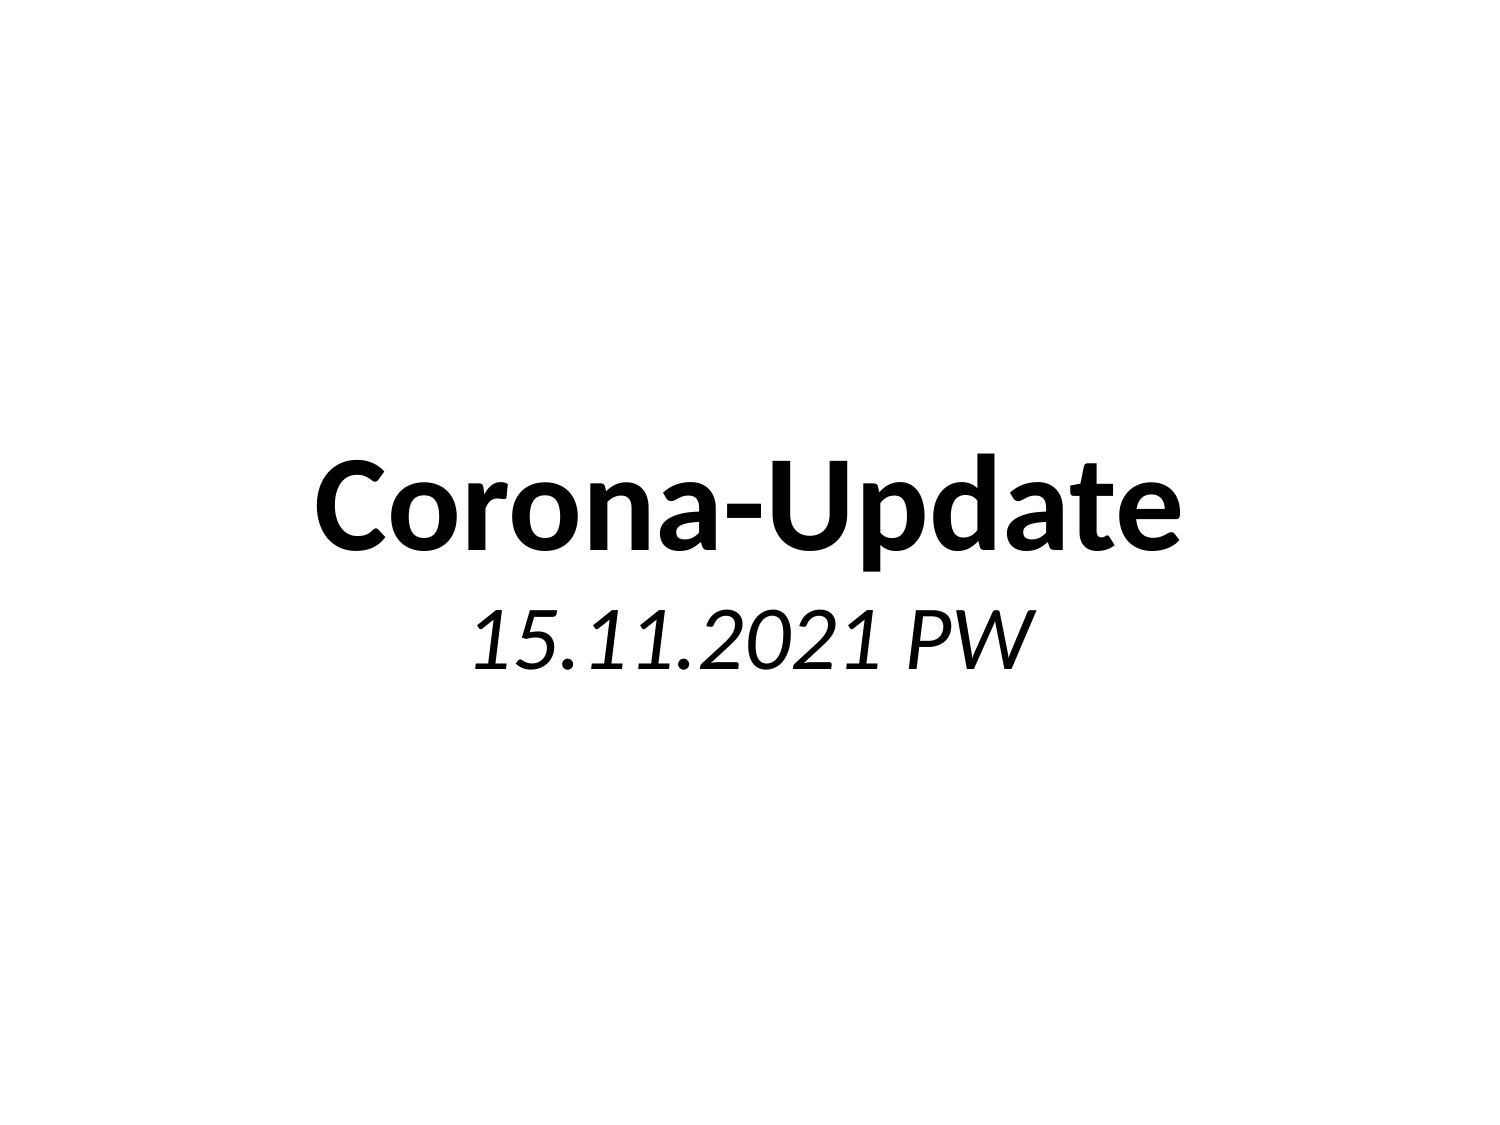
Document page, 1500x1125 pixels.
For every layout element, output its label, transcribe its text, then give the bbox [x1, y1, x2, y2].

title Corona-Update 15.11.2021 PW [75, 30, 1425, 1071]
